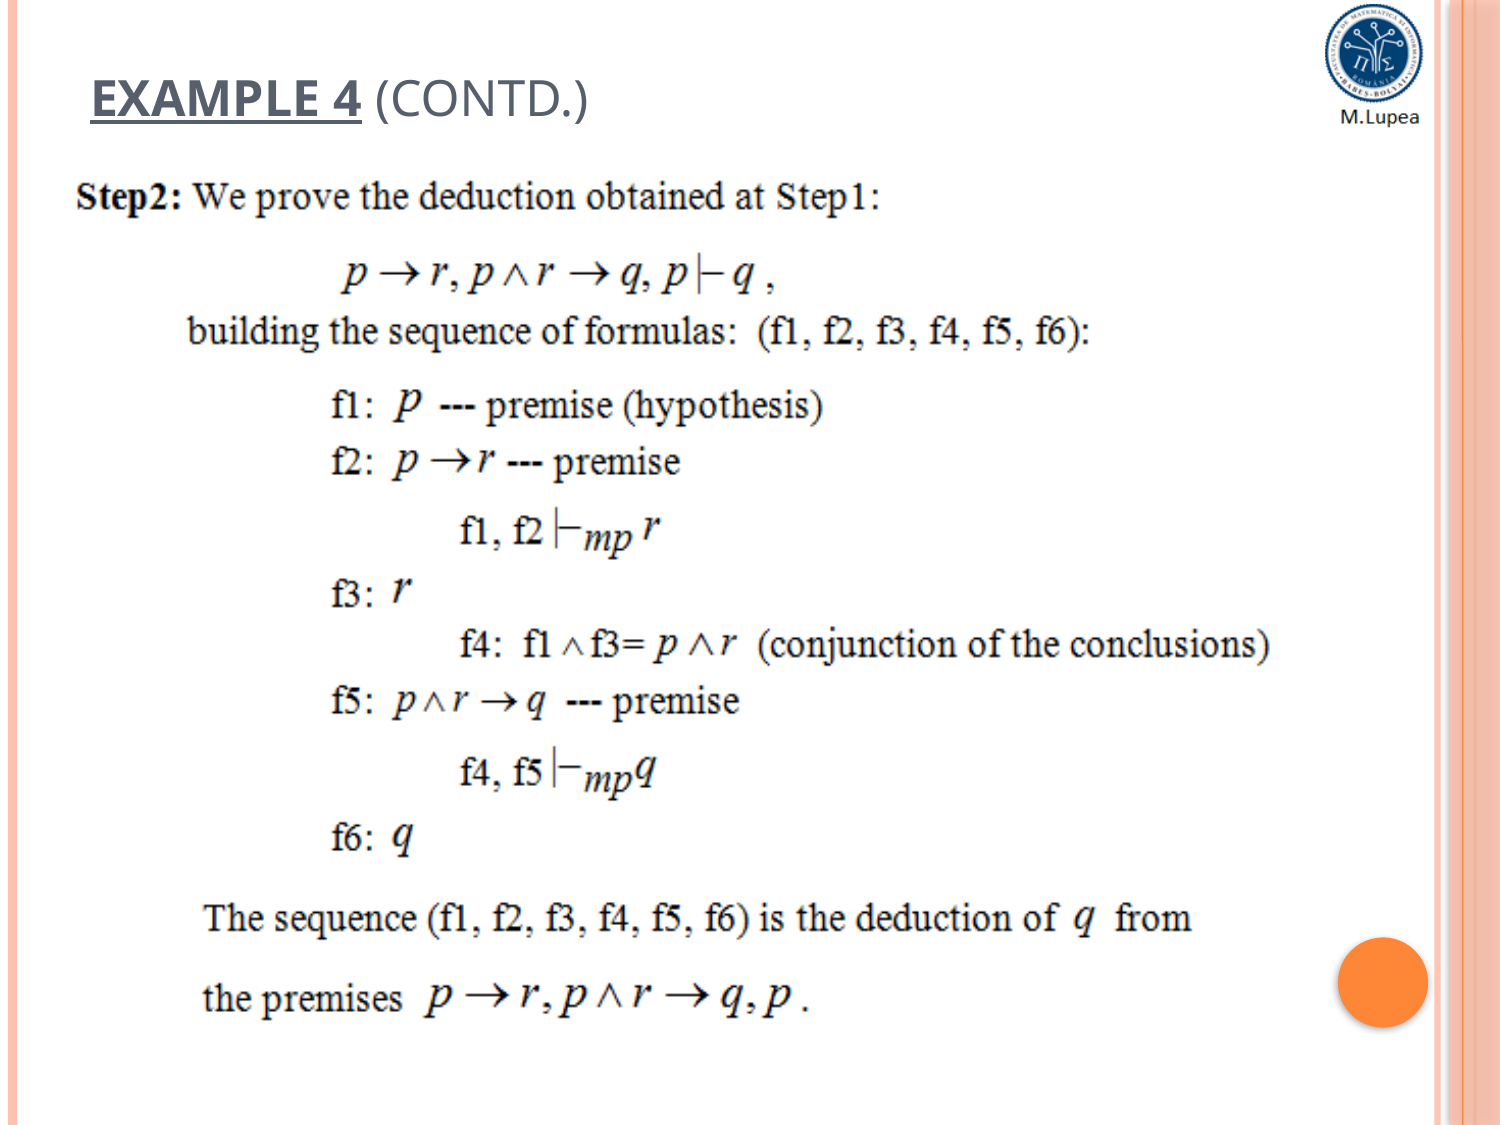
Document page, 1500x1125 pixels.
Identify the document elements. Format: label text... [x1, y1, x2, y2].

picture [1324, 3, 1430, 135]
title EXAMPLE 4 (CONTD.) [75, 45, 1300, 135]
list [61, 161, 1326, 1026]
